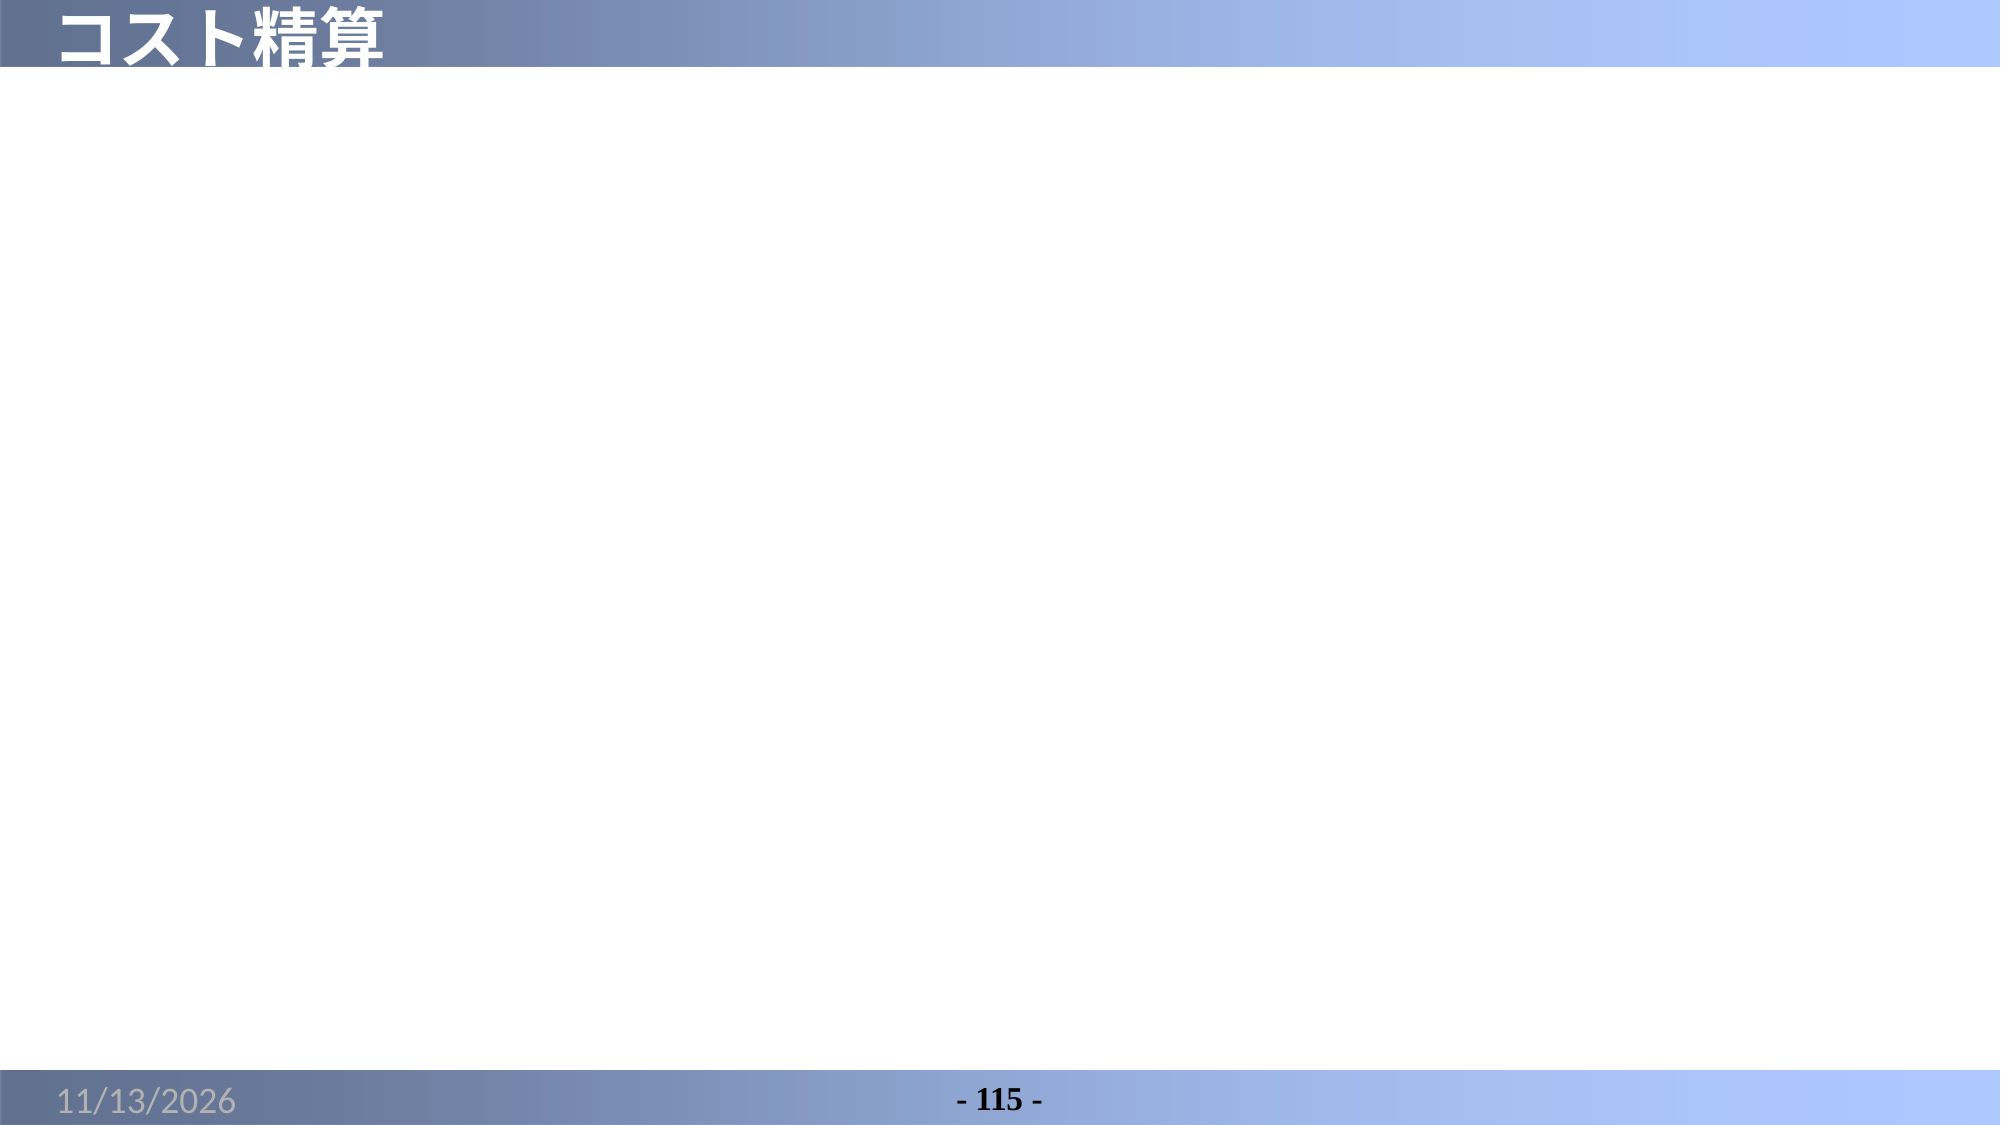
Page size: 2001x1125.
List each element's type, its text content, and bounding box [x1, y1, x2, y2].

title コスト精算 [52, 0, 1946, 78]
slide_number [55, 1076, 516, 1122]
slide_number - 115 - [934, 1078, 1063, 1117]
